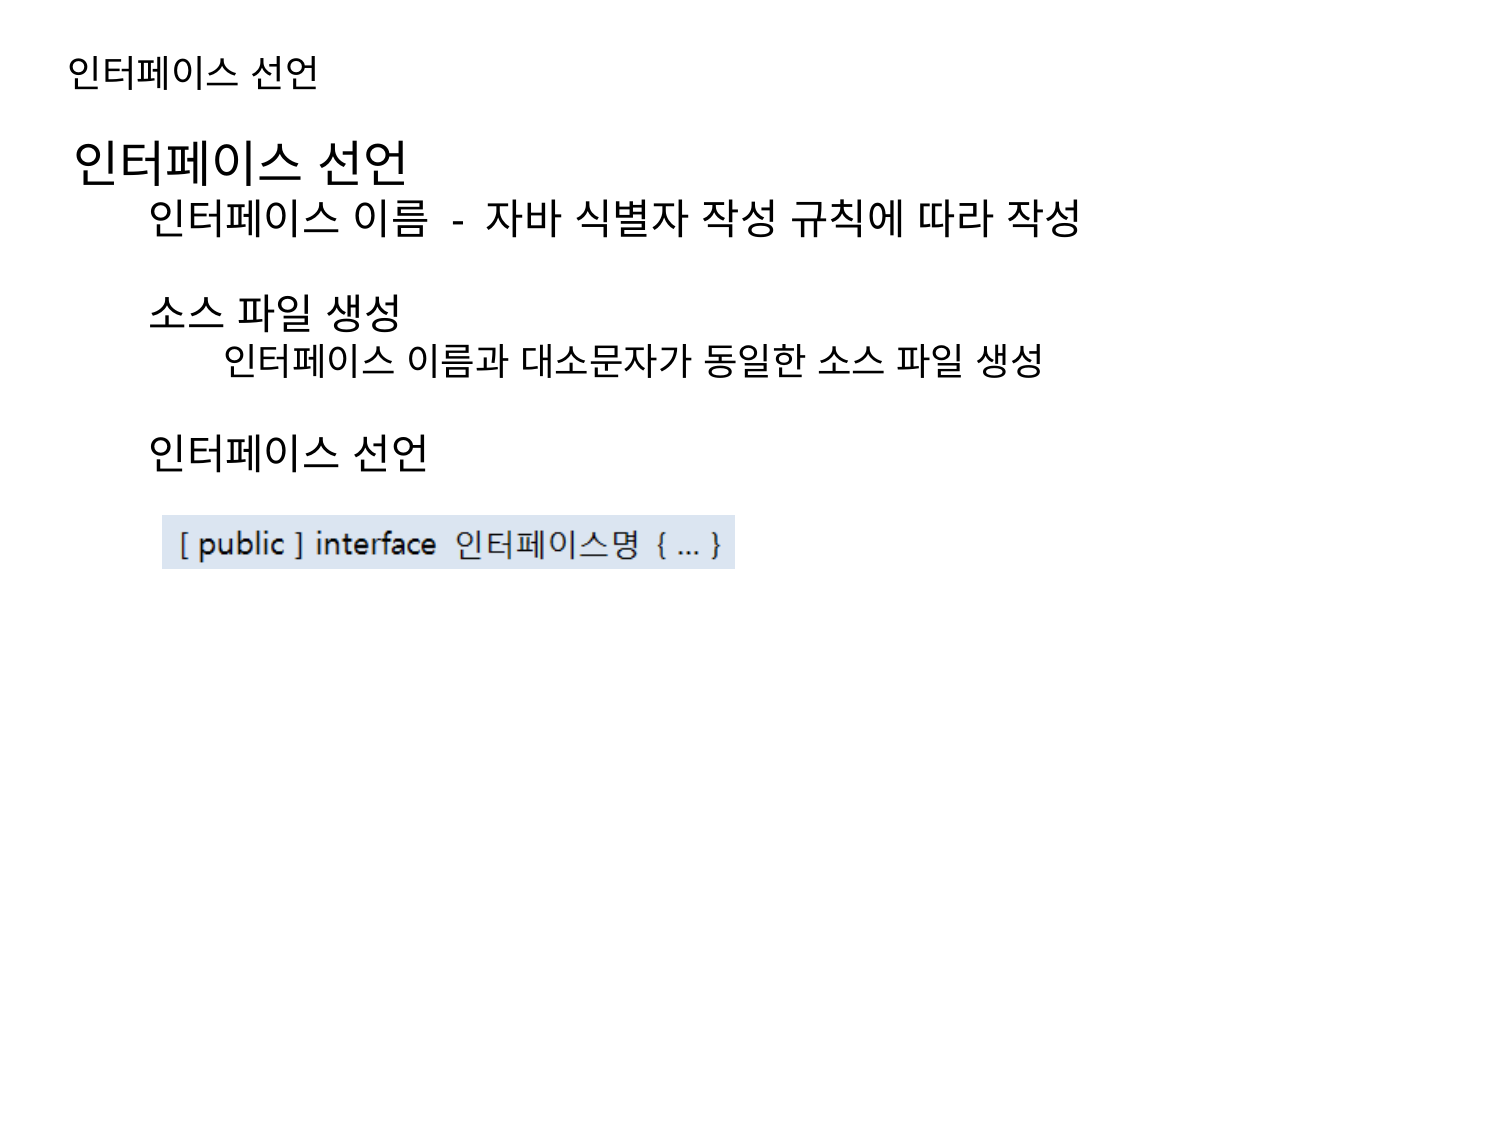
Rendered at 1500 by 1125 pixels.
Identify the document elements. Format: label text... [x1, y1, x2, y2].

text_box 인터페이스 선언 [53, 42, 644, 103]
picture [162, 514, 735, 569]
text_box 인터페이스 선언 인터페이스 이름 - 자바 식별자 작성 규칙에 따라 작성 소스 파일 생성 인터페이스 이름과 대소문자가 동일한 소스 파일 생성 인터페이스 선언 [58, 125, 1483, 576]
